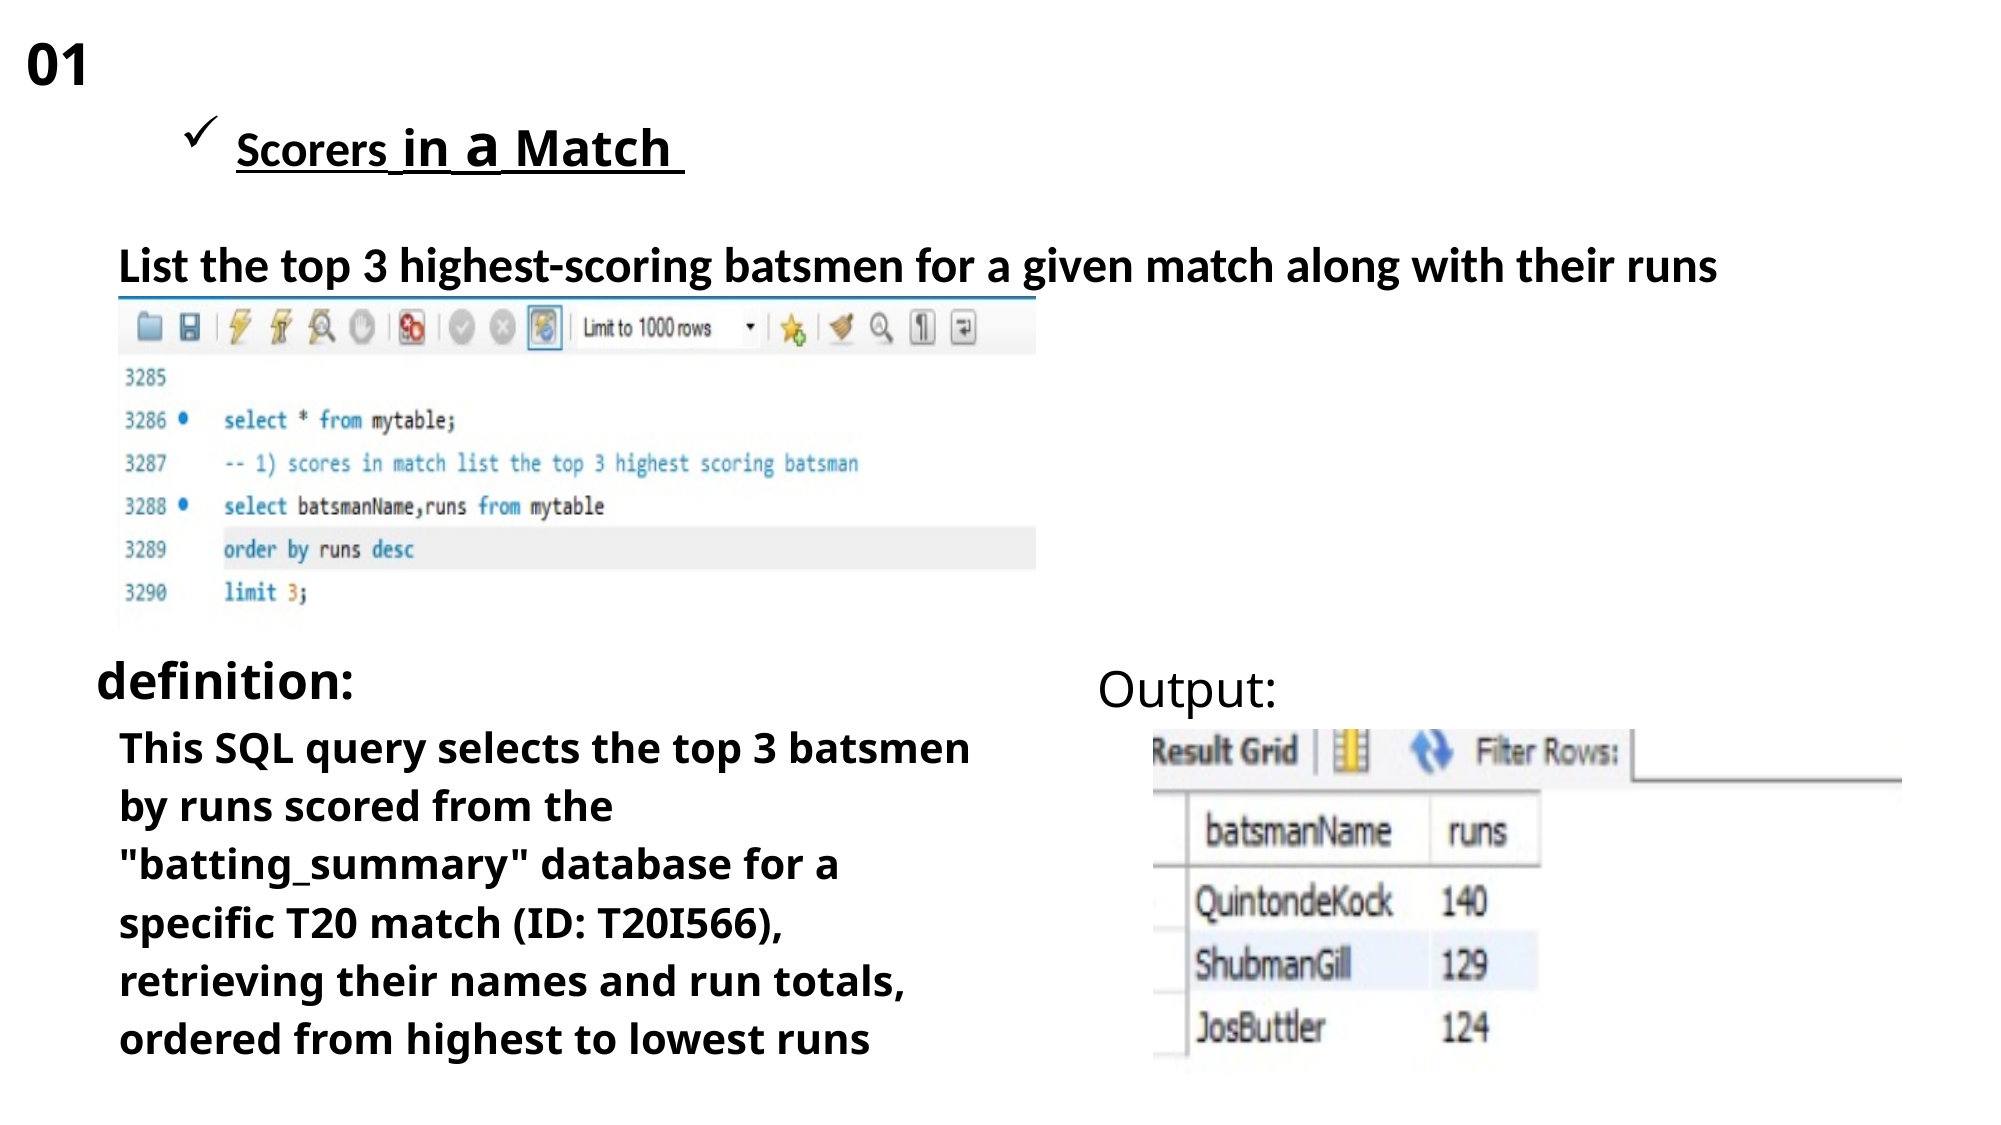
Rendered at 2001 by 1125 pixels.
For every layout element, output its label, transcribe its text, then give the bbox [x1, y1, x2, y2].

picture [118, 296, 1036, 630]
text_box definition: [58, 629, 394, 710]
text_box Scorers in a Match [0, 26, 947, 178]
text_box Output: [1097, 637, 1698, 718]
text_box This SQL query selects the top 3 batsmen by runs scored from the "batting_summary" database for a specific T20 match (ID: T20I566), retrieving their names and run totals, ordered from highest to lowest runs [118, 713, 1000, 1063]
picture [1153, 729, 1902, 1074]
text_box 01 [0, 0, 119, 97]
text_box List the top 3 highest-scoring batsmen for a given match along with their runs [118, 199, 2000, 387]
